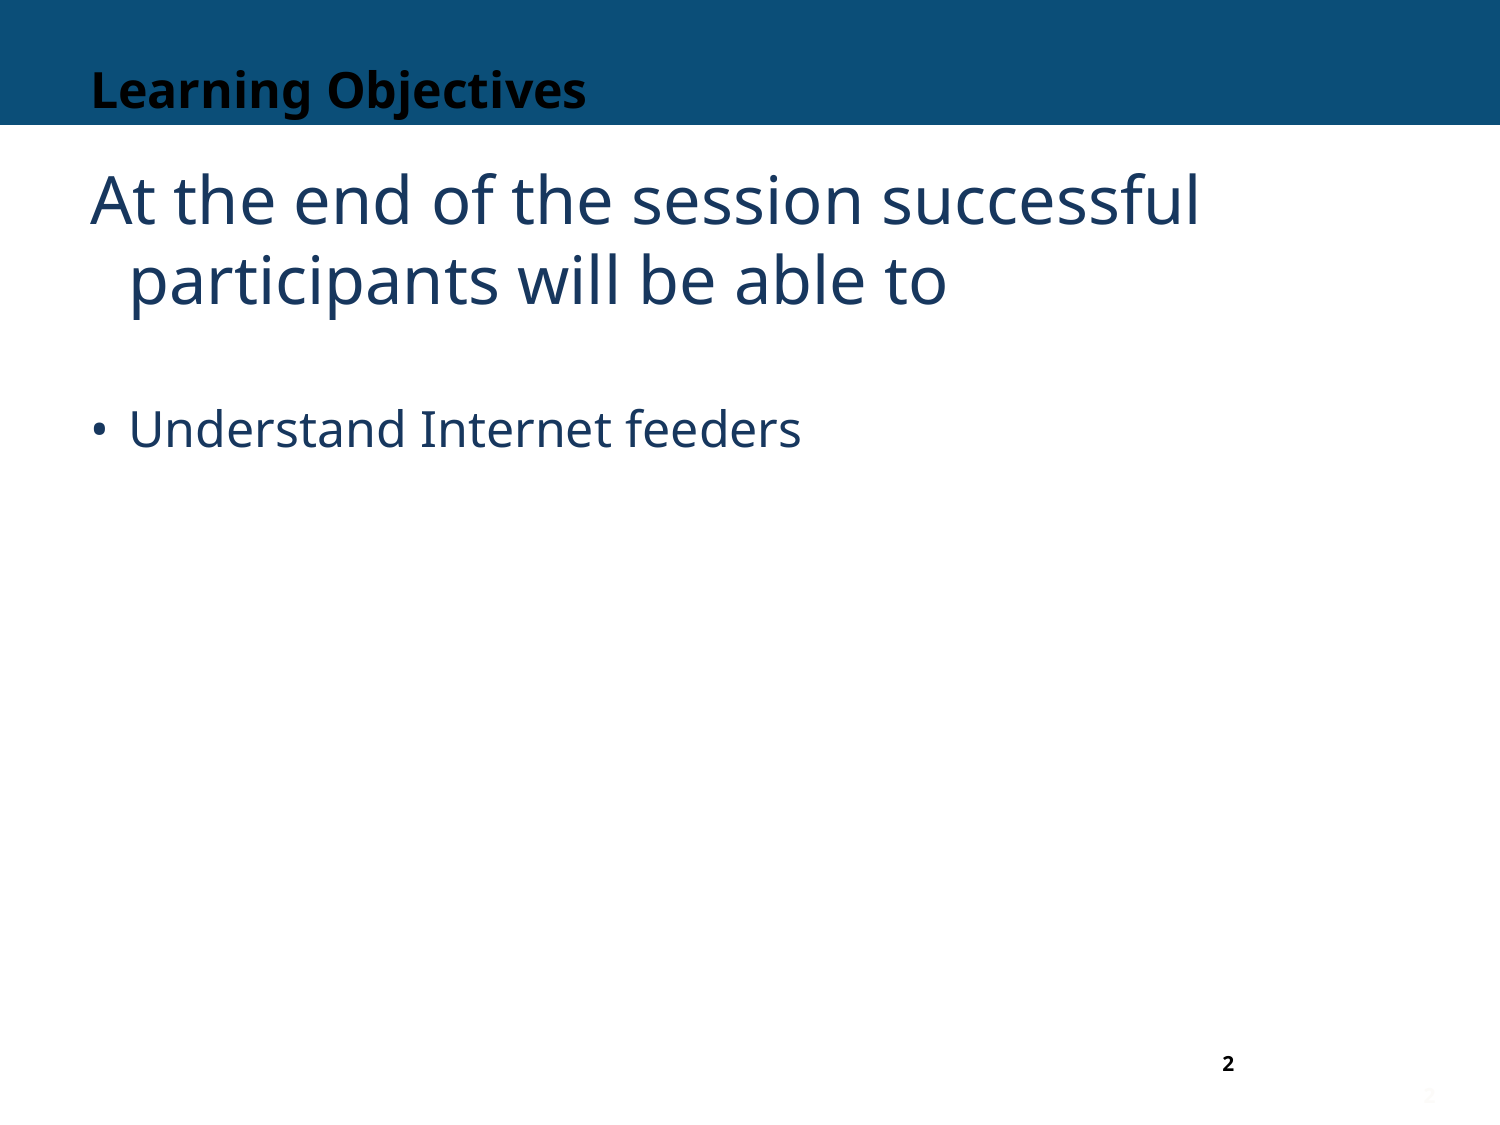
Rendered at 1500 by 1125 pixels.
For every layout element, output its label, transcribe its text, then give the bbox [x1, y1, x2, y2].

title Learning Objectives [74, 56, 1426, 120]
slide_number 2 [1059, 1042, 1397, 1103]
list At the end of the session successful participants will be able to Understand Internet feeders [74, 149, 1426, 1006]
